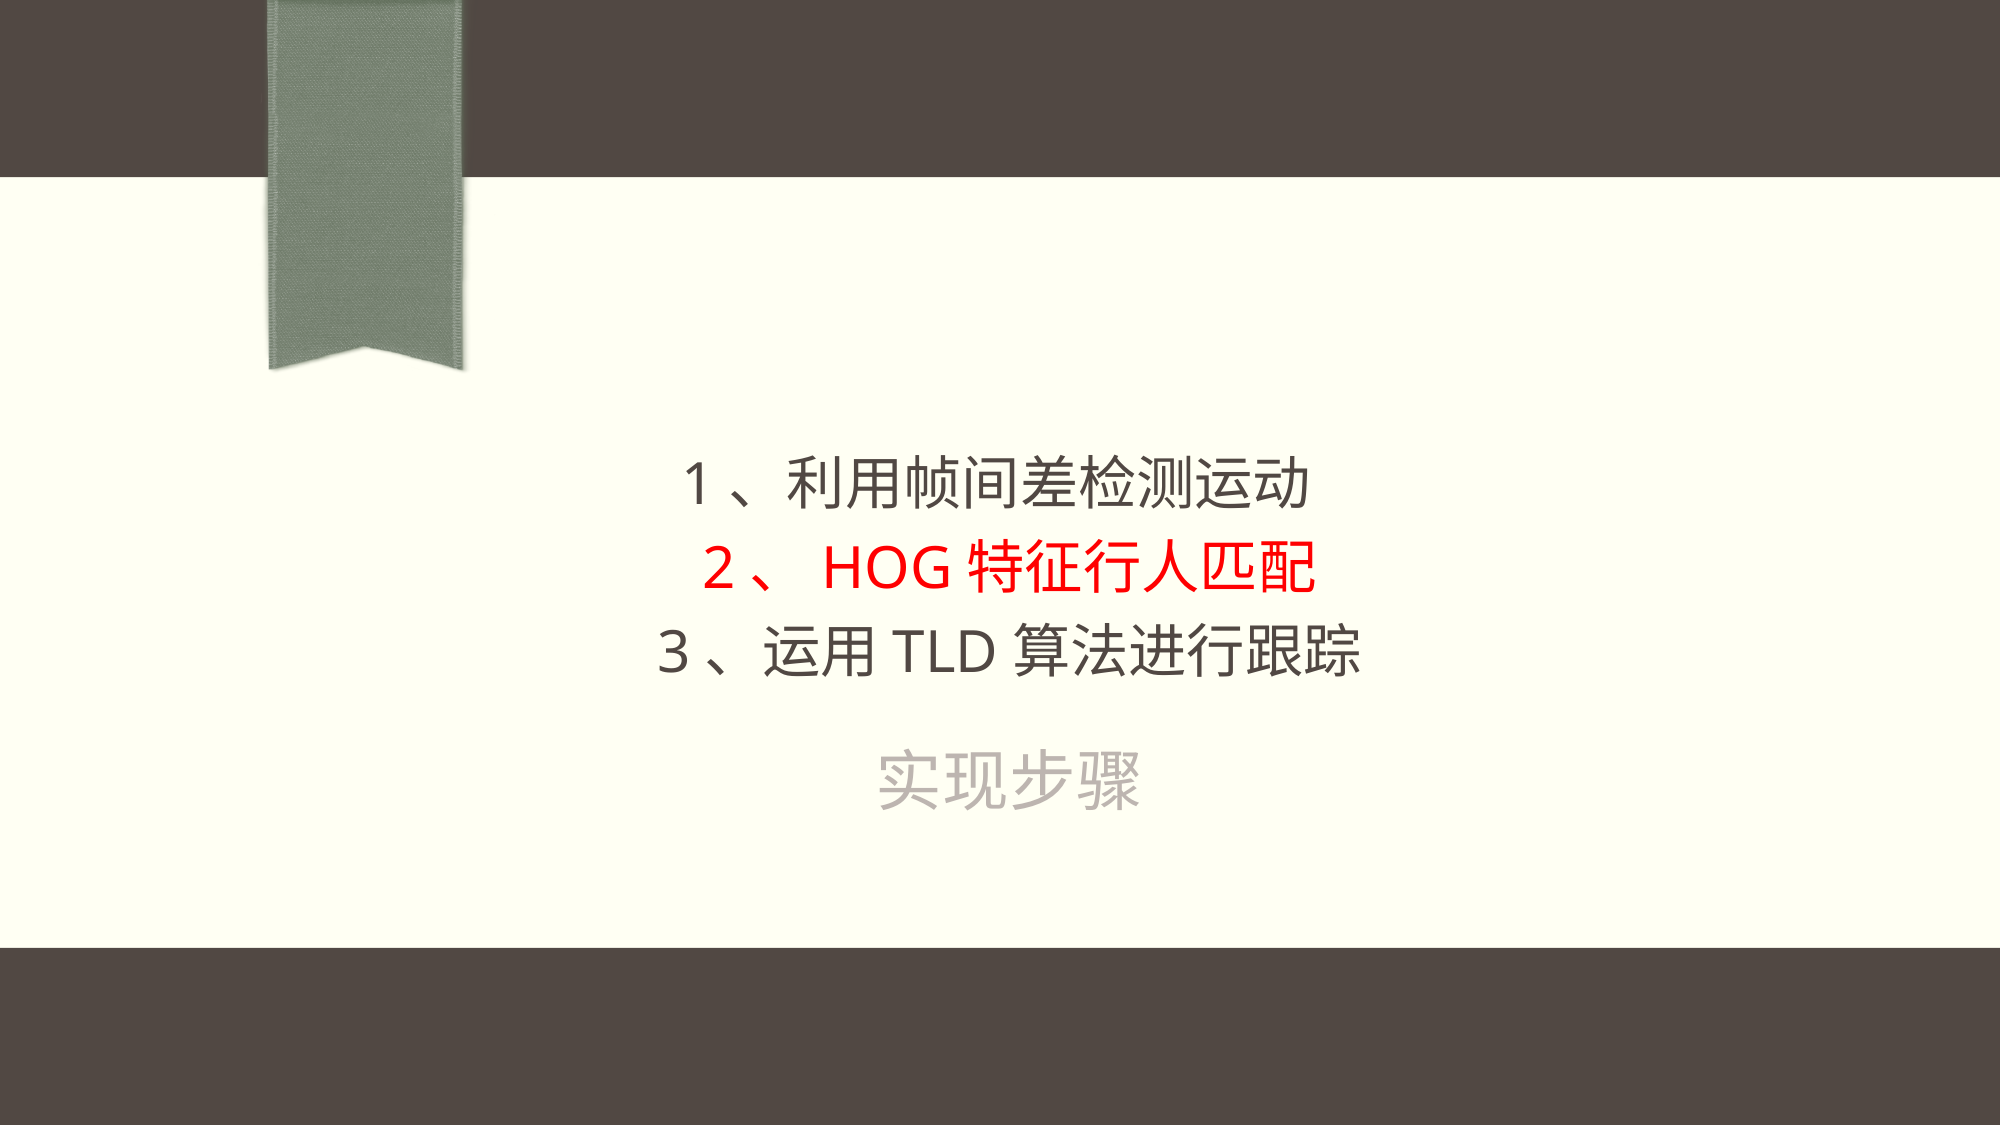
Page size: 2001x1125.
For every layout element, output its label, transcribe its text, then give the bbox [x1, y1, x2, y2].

title 1、利用帧间差检测运动 2、HOG特征行人匹配 3、运用TLD算法进行跟踪 [181, 376, 1838, 740]
subtitle 实现步骤 [181, 740, 1838, 897]
